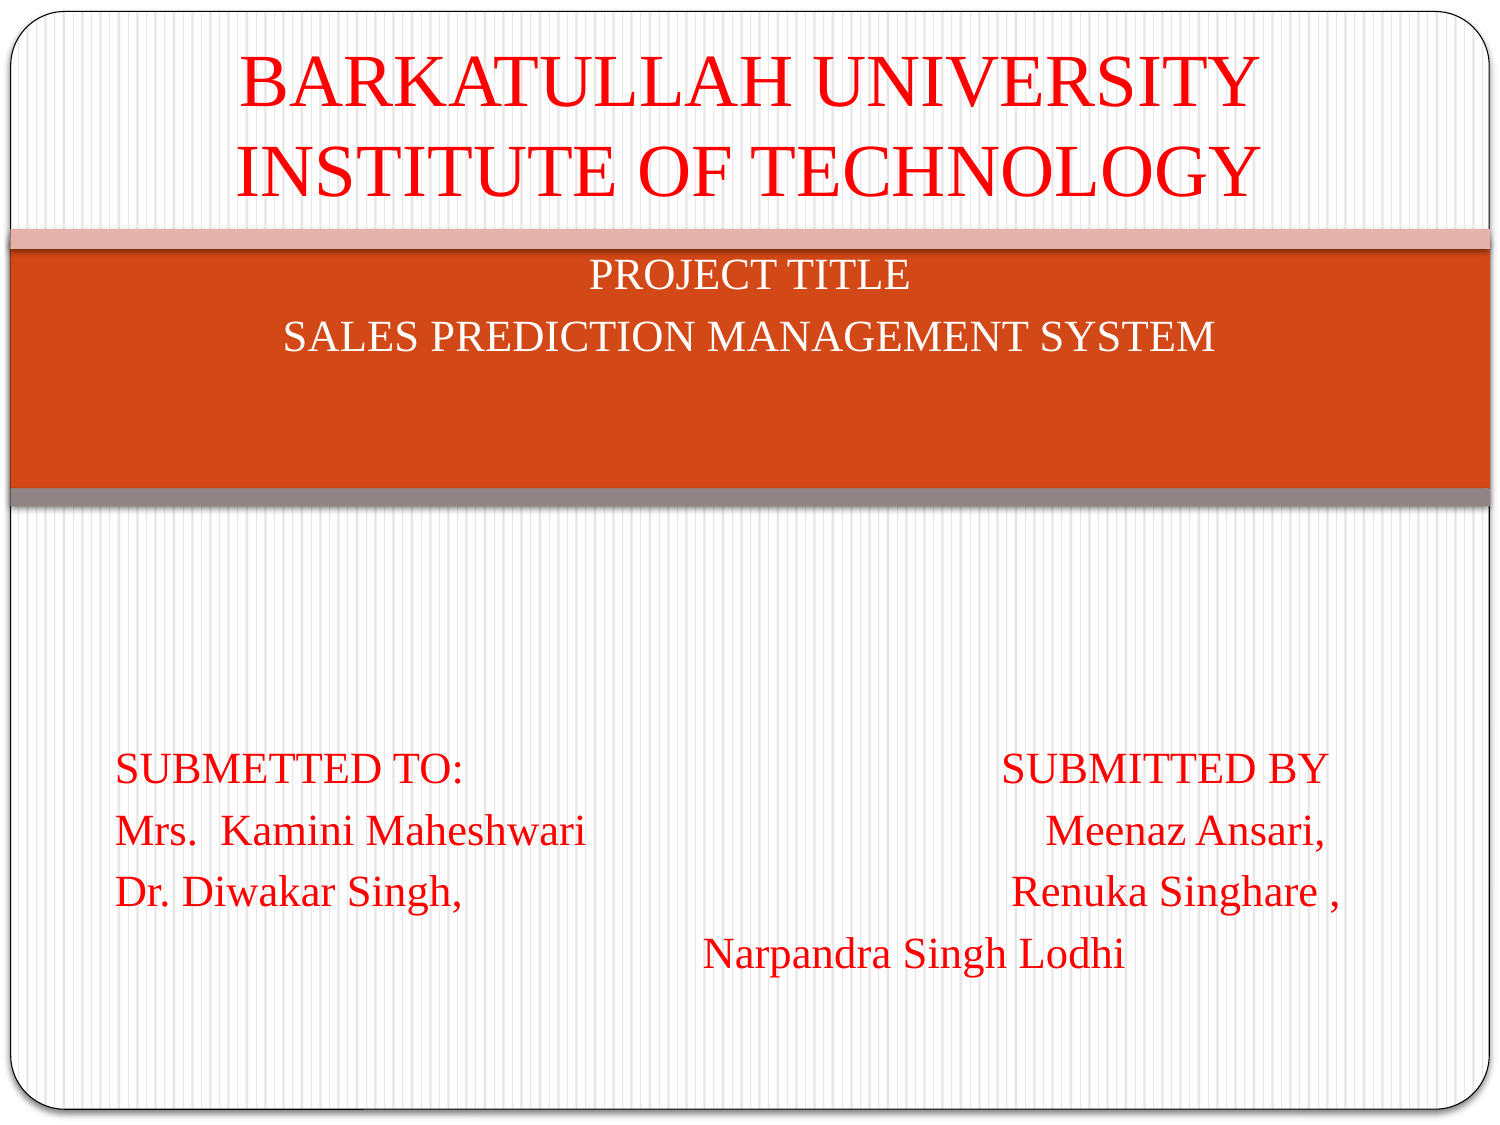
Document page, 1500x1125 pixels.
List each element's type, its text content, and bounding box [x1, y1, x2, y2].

subtitle PROJECT TITLE SALES PREDICTION MANAGEMENT SYSTEM SUBMETTED TO: SUBMITTED BY Mrs. Kamini Maheshwari Meenaz Ansari, Dr. Diwakar Singh, Renuka Singhare , Narpandra Singh Lodhi [99, 237, 1400, 1063]
title BARKATULLAH UNIVERSITY INSTITUTE OF TECHNOLOGY [75, 37, 1425, 213]
